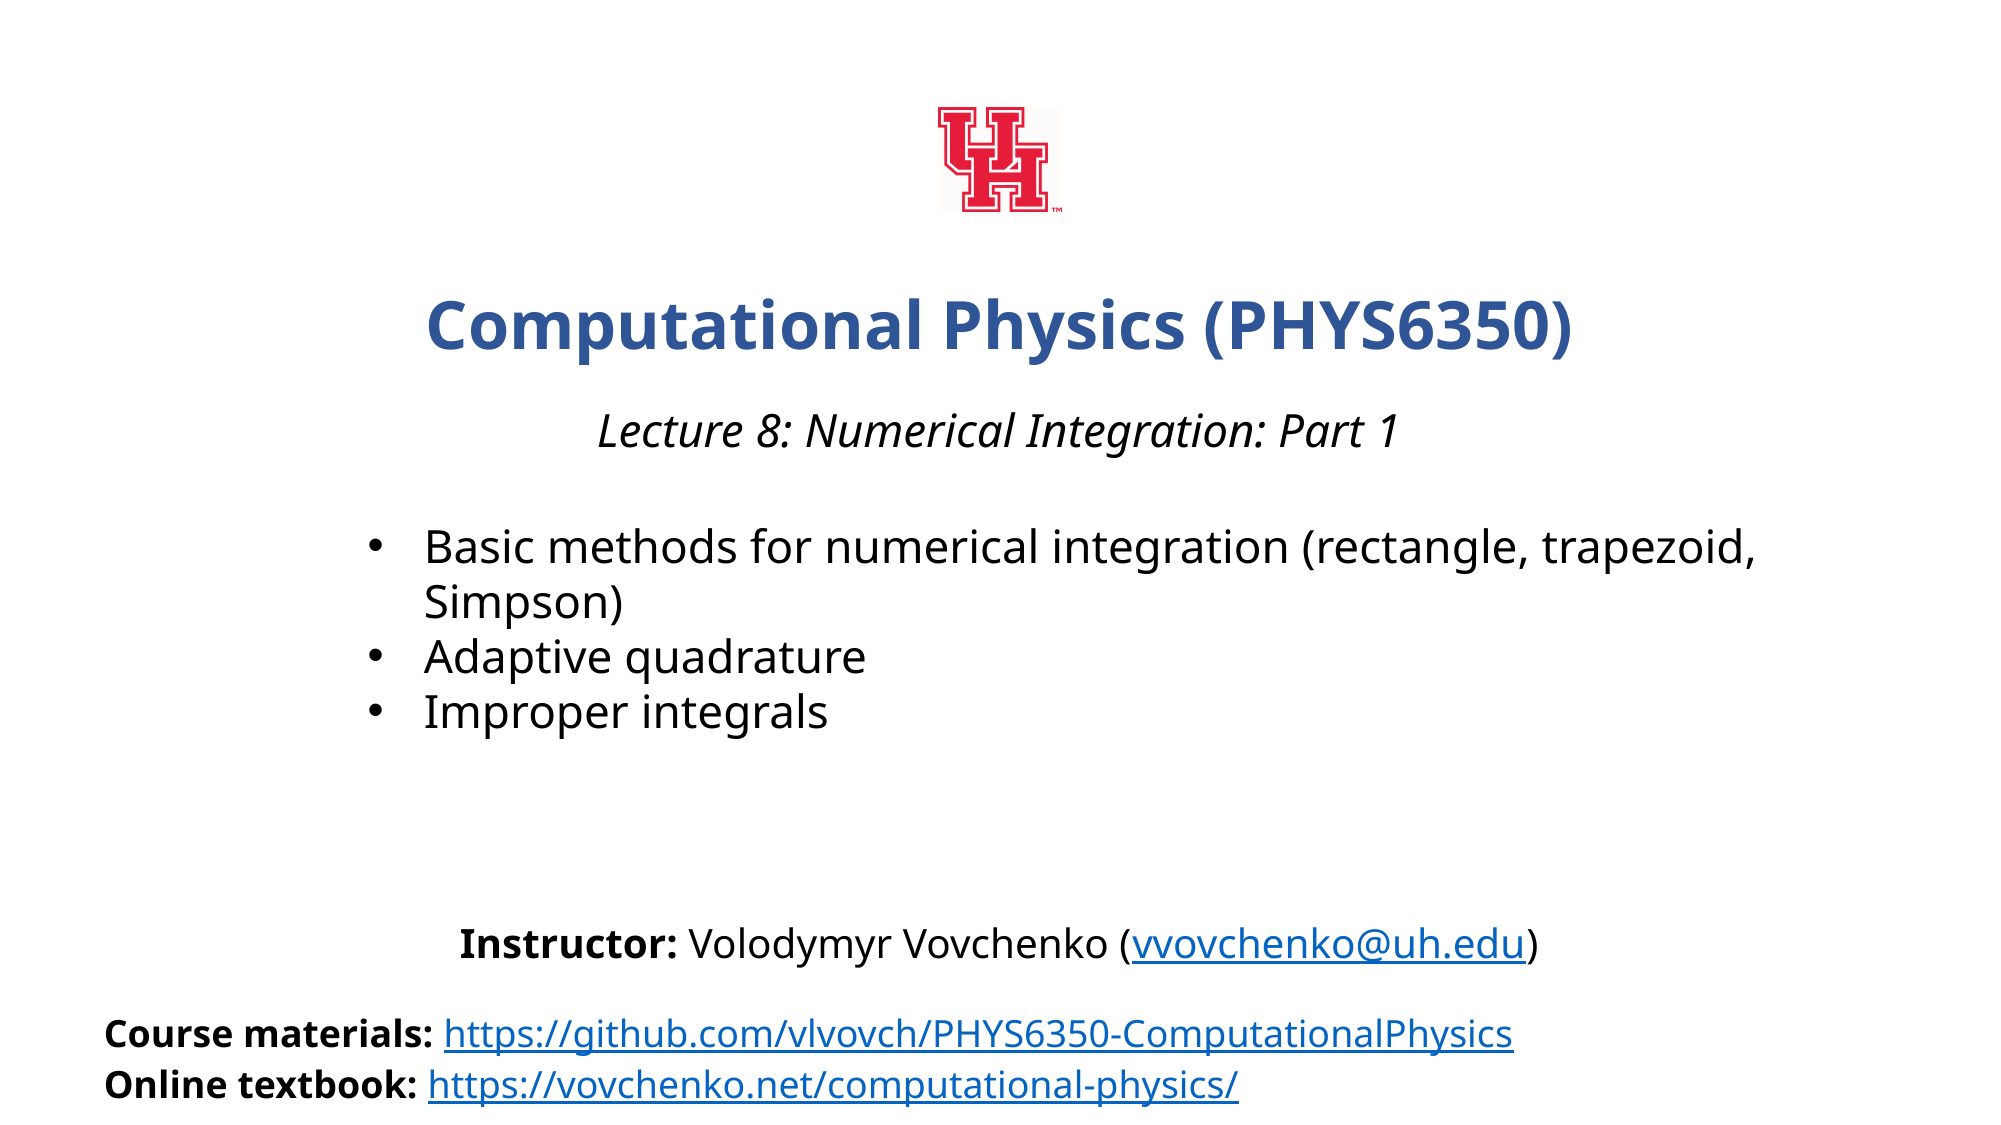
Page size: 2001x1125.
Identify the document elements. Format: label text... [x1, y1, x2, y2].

text_box Course materials: https://github.com/vlvovch/PHYS6350-ComputationalPhysics Online textbook: https://vovchenko.net/computational-physics/ [89, 1002, 1529, 1120]
text_box Instructor: Volodymyr Vovchenko (vvovchenko@uh.edu) [361, 911, 1637, 1003]
list Lecture 8: Numerical Integration: Part 1 [308, 400, 1690, 470]
picture [938, 107, 1062, 212]
text_box Basic methods for numerical integration (rectangle, trapezoid, Simpson) Adaptive quadrature Improper integrals [352, 509, 1855, 745]
title Computational Physics (PHYS6350) [249, 141, 1751, 372]
